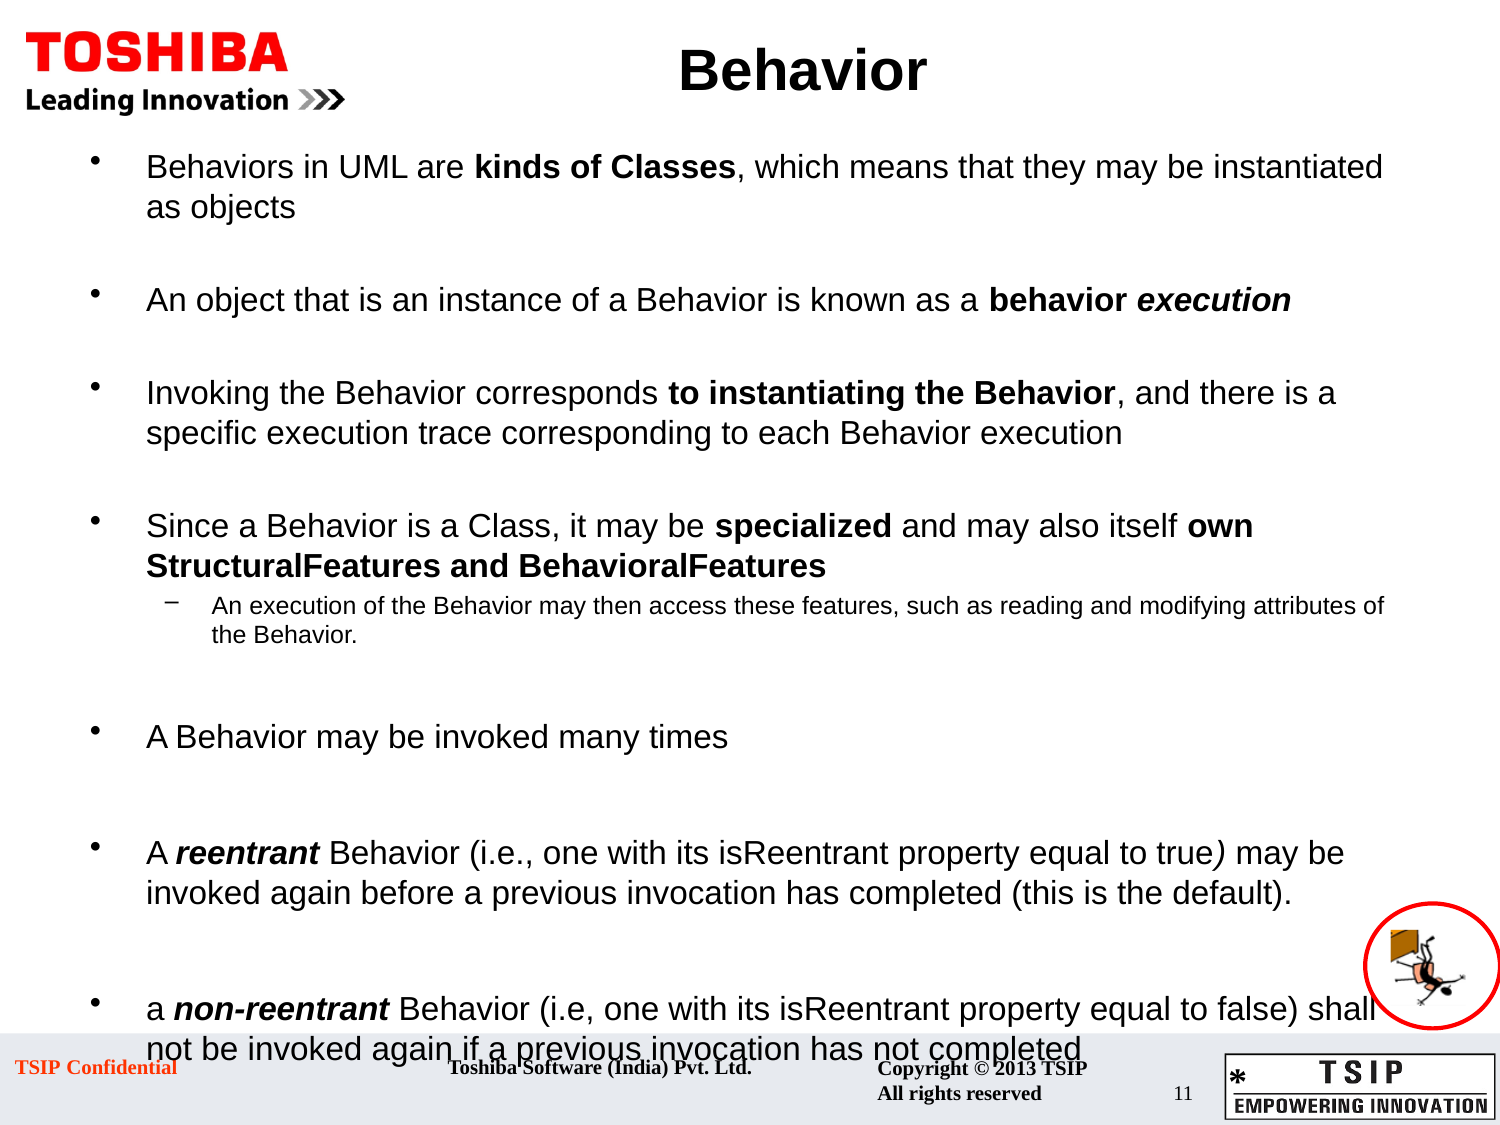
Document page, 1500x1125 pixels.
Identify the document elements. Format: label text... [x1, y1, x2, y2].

text_box Behavior [664, 24, 960, 110]
list Behaviors in UML are kinds of Classes, which means that they may be instantiated as objects An object that is an instance of a Behavior is known as a behavior execution Invoking the Behavior corresponds to instantiating the Behavior, and there is a specific execution trace corresponding to each Behavior execution Since a Behavior is a Class, it may be specialized and may also itself own StructuralFeatures and BehavioralFeatures An execution of the Behavior may then access these features, such as reading and modifying attributes of the Behavior. A Behavior may be invoked many times A reentrant Behavior (i.e., one with its isReentrant property equal to true) may be invoked again before a previous invocation has completed (this is the default). a non-reentrant Behavior (i.e, one with its isReentrant property equal to false) shall not be invoked again if a previous invocation has not completed [75, 137, 1425, 1005]
picture [26, 31, 345, 116]
picture [1384, 922, 1470, 1007]
picture [1224, 1053, 1496, 1120]
text_box * [1213, 1049, 1263, 1110]
text_box [1365, 928, 1379, 1004]
text_box [1386, 903, 1500, 1029]
